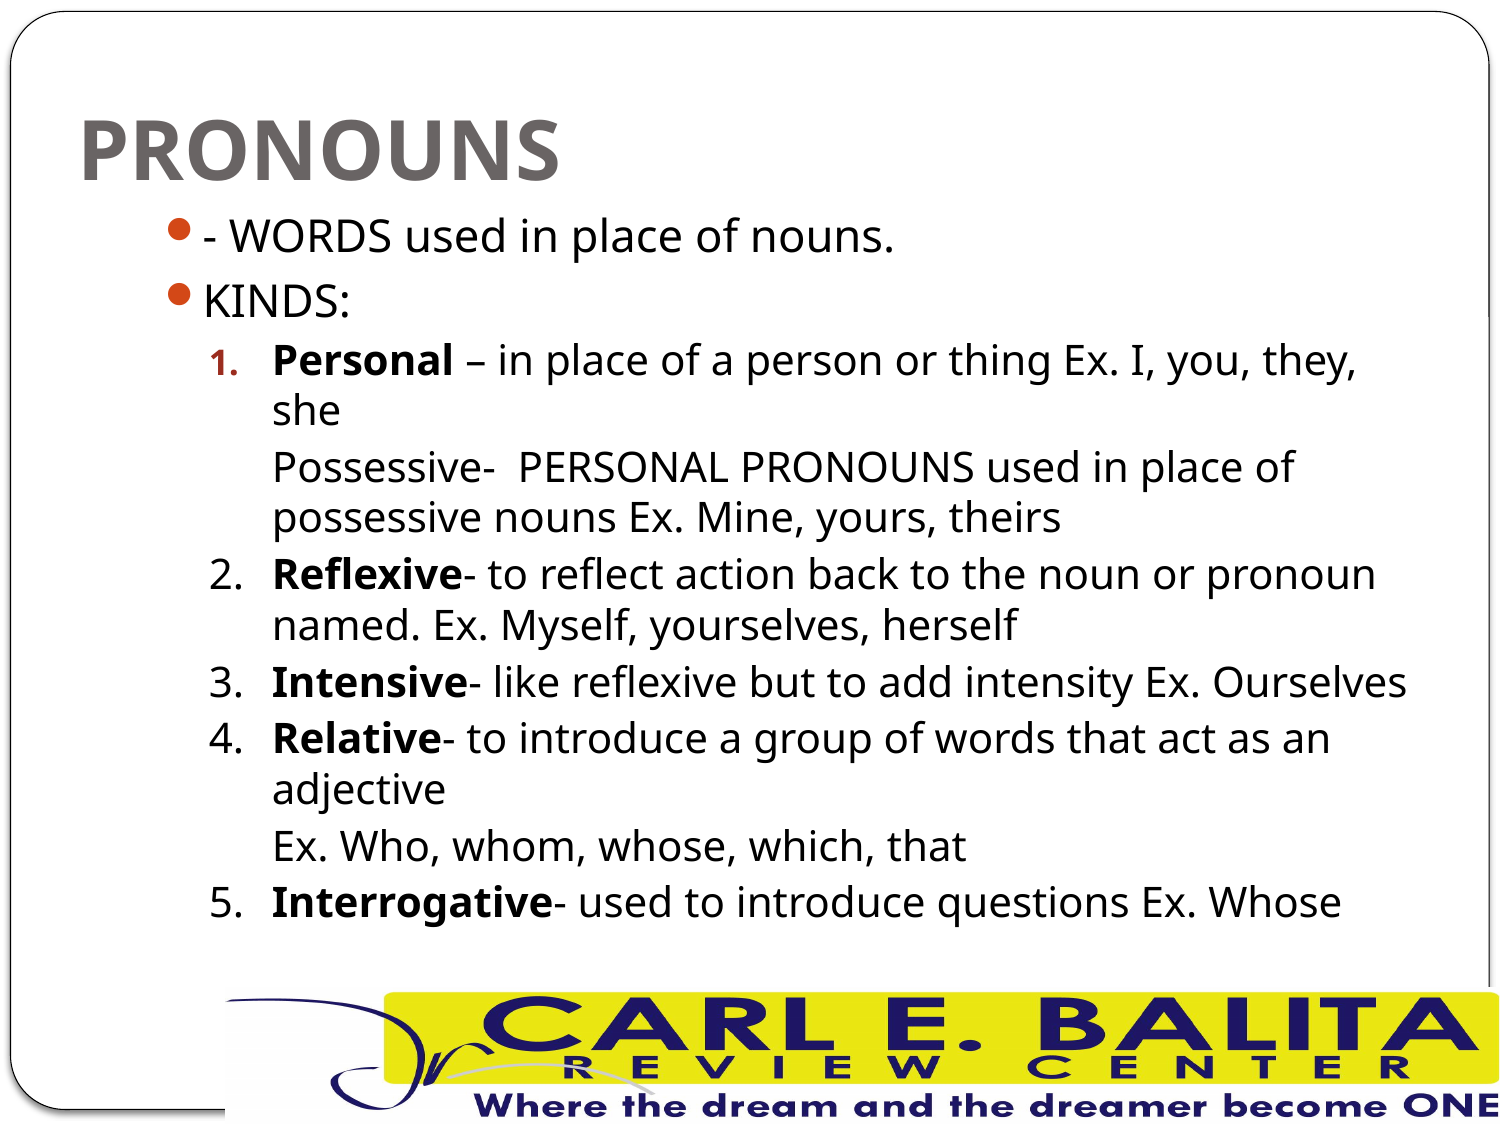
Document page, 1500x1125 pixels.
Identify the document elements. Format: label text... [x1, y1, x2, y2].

picture [224, 987, 1500, 1125]
list - WORDS used in place of nouns. KINDS: Personal – in place of a person or thing Ex. I, you, they, she Possessive- PERSONAL PRONOUNS used in place of possessive nouns Ex. Mine, yours, theirs 2. Reflexive- to reflect action back to the noun or pronoun named. Ex. Myself, yourselves, herself 3. Intensive- like reflexive but to add intensity Ex. Ourselves 4. Relative- to introduce a group of words that act as an adjective Ex. Who, whom, whose, which, that 5. Interrogative- used to introduce questions Ex. Whose [150, 200, 1425, 988]
title PRONOUNS [62, 24, 1338, 213]
